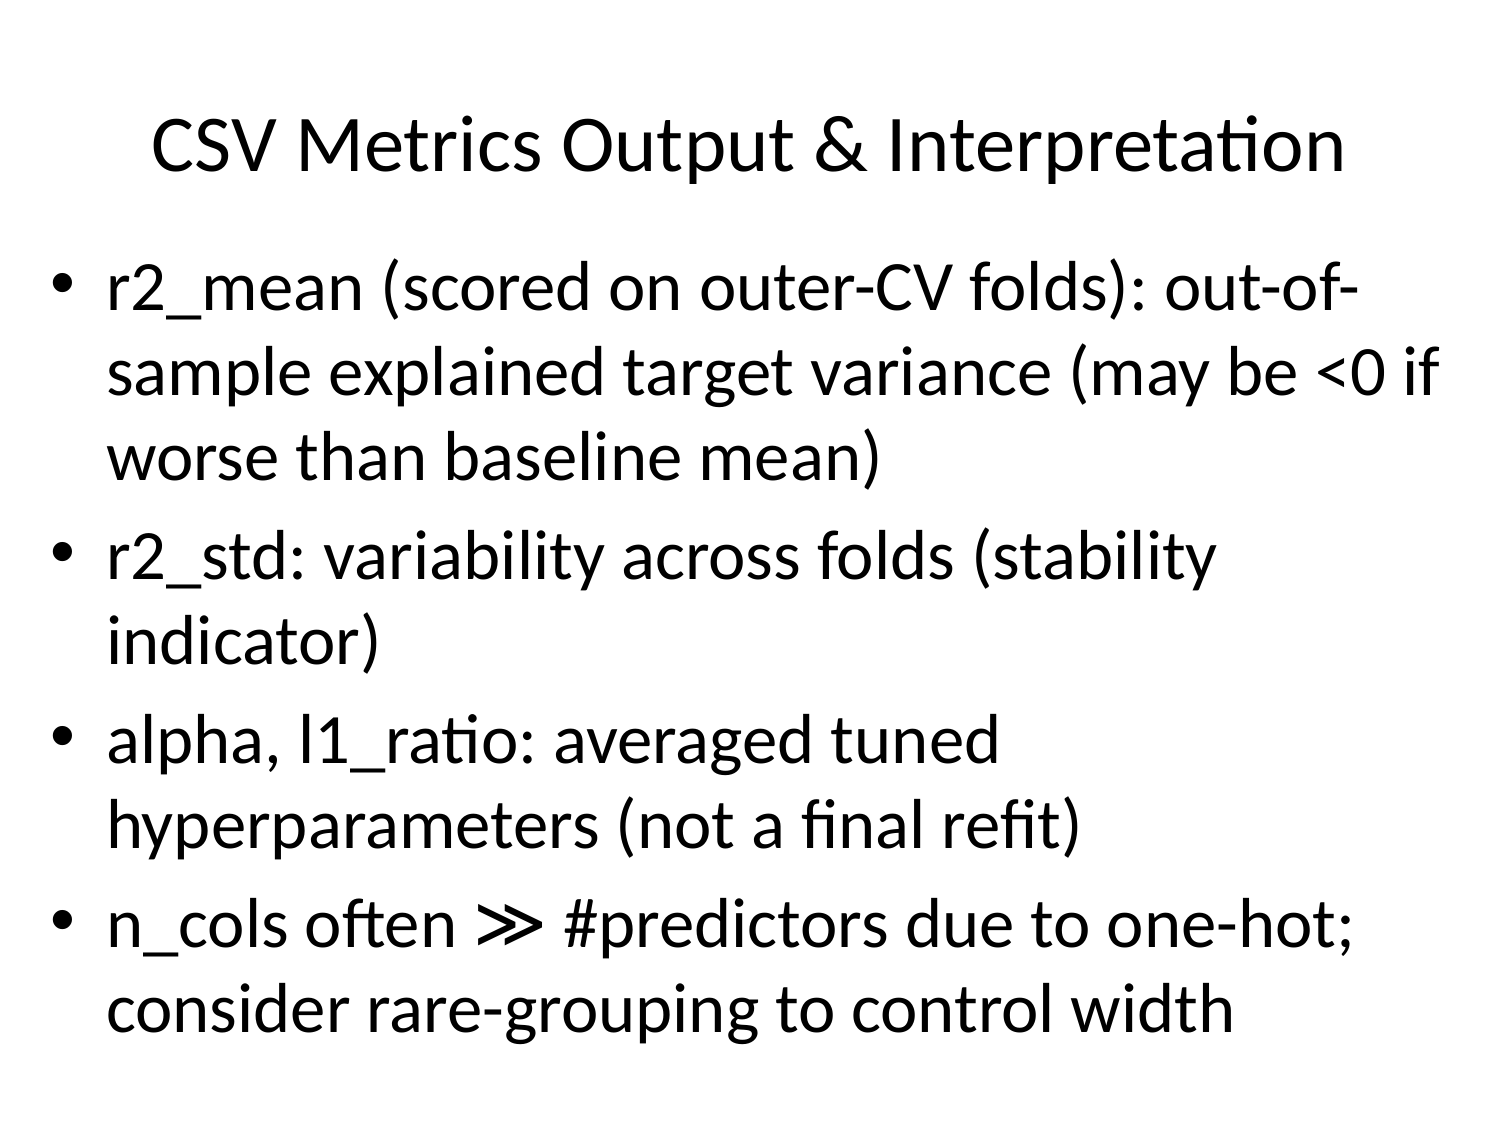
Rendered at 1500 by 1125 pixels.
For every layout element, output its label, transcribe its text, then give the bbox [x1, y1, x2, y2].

title CSV Metrics Output & Interpretation [75, 45, 1425, 232]
list r2_mean (scored on outer-CV folds): out-of-sample explained target variance (may be <0 if worse than baseline mean) r2_std: variability across folds (stability indicator) alpha, l1_ratio: averaged tuned hyperparameters (not a final refit) n_cols often ≫ #predictors due to one-hot; consider rare-grouping to control width [34, 232, 1473, 1080]
